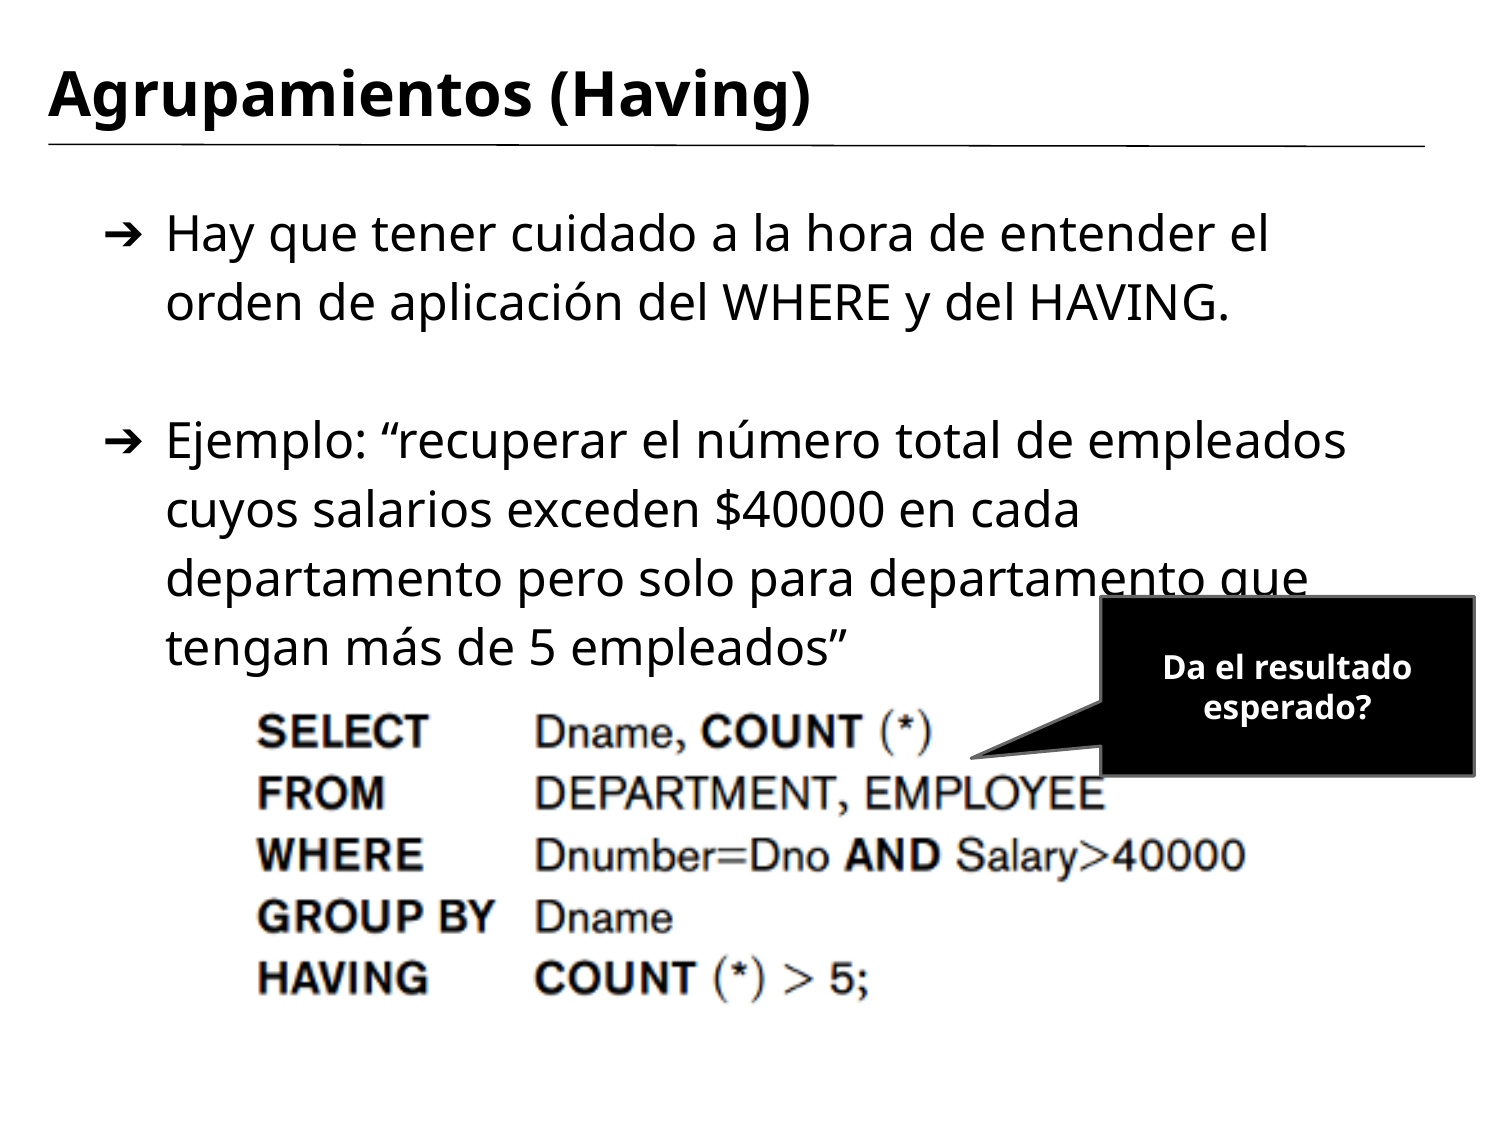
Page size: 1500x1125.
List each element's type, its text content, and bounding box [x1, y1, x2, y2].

picture [215, 692, 1285, 1037]
list Hay que tener cuidado a la hora de entender el orden de aplicación del WHERE y del HAVING. Ejemplo: “recuperar el número total de empleados cuyos salarios exceden $40000 en cada departamento pero solo para departamento que tengan más de 5 empleados” [75, 177, 1425, 616]
title Agrupamientos (Having) [33, 32, 1384, 145]
text_box Da el resultado esperado? [1100, 596, 1475, 777]
